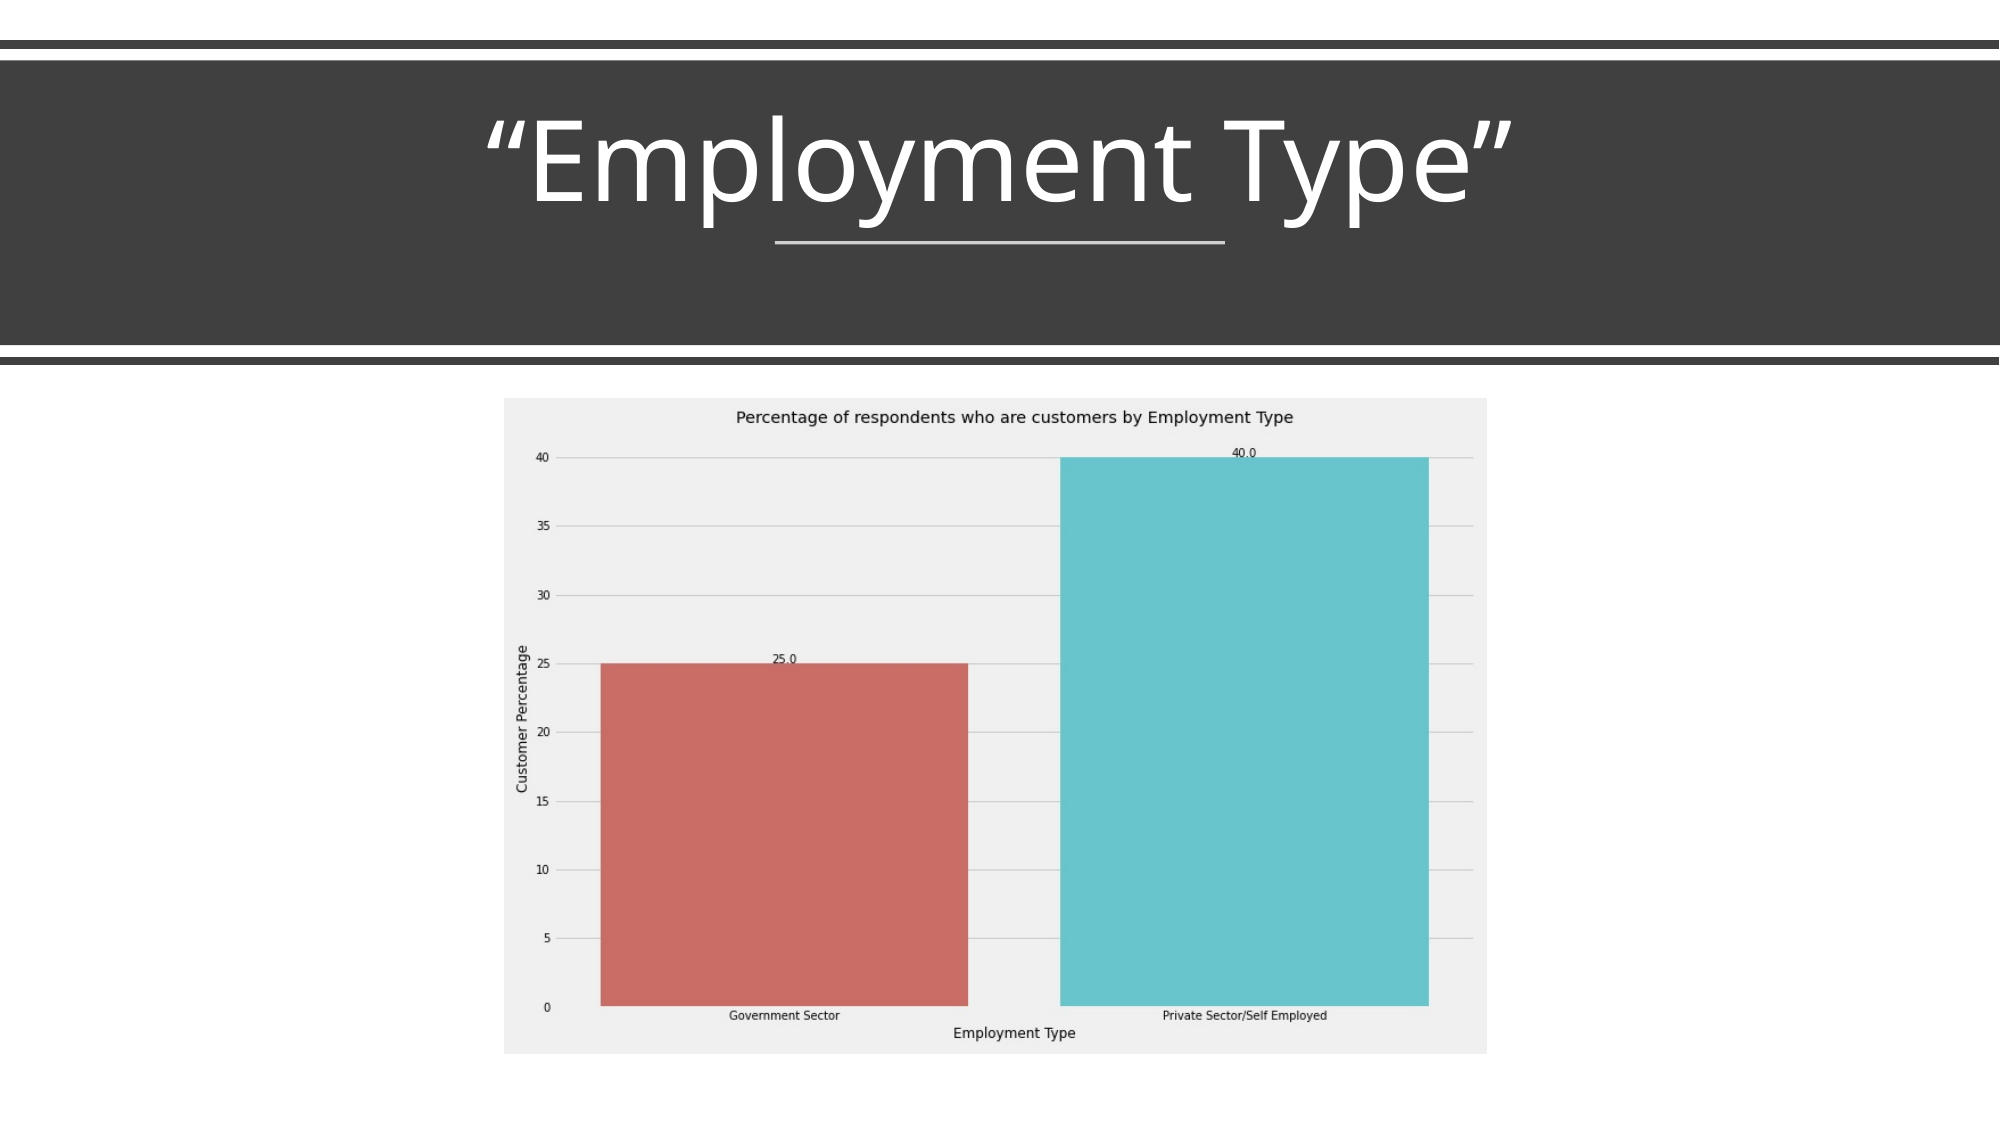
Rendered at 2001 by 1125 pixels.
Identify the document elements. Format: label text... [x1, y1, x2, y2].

text_box [0, 60, 2000, 346]
title “Employment Type” [86, 80, 1914, 233]
picture [504, 398, 1487, 1054]
